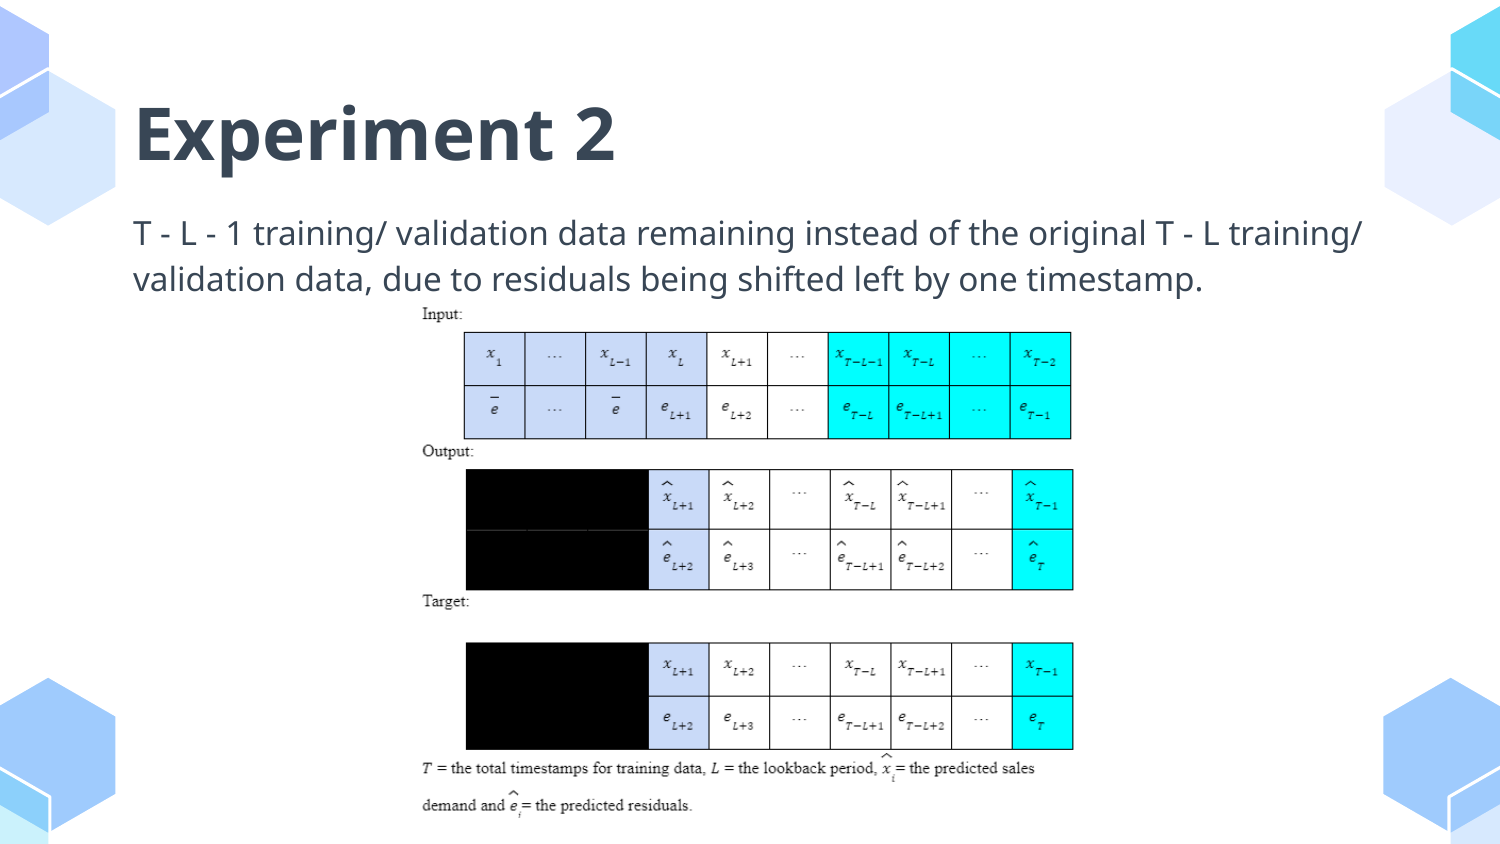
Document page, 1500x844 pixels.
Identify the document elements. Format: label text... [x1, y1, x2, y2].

subtitle T - L - 1 training/ validation data remaining instead of the original T - L training/ validation data, due to residuals being shifted left by one timestamp. [118, 191, 1407, 786]
title Experiment 2 [118, 72, 1500, 186]
picture [417, 300, 1083, 819]
